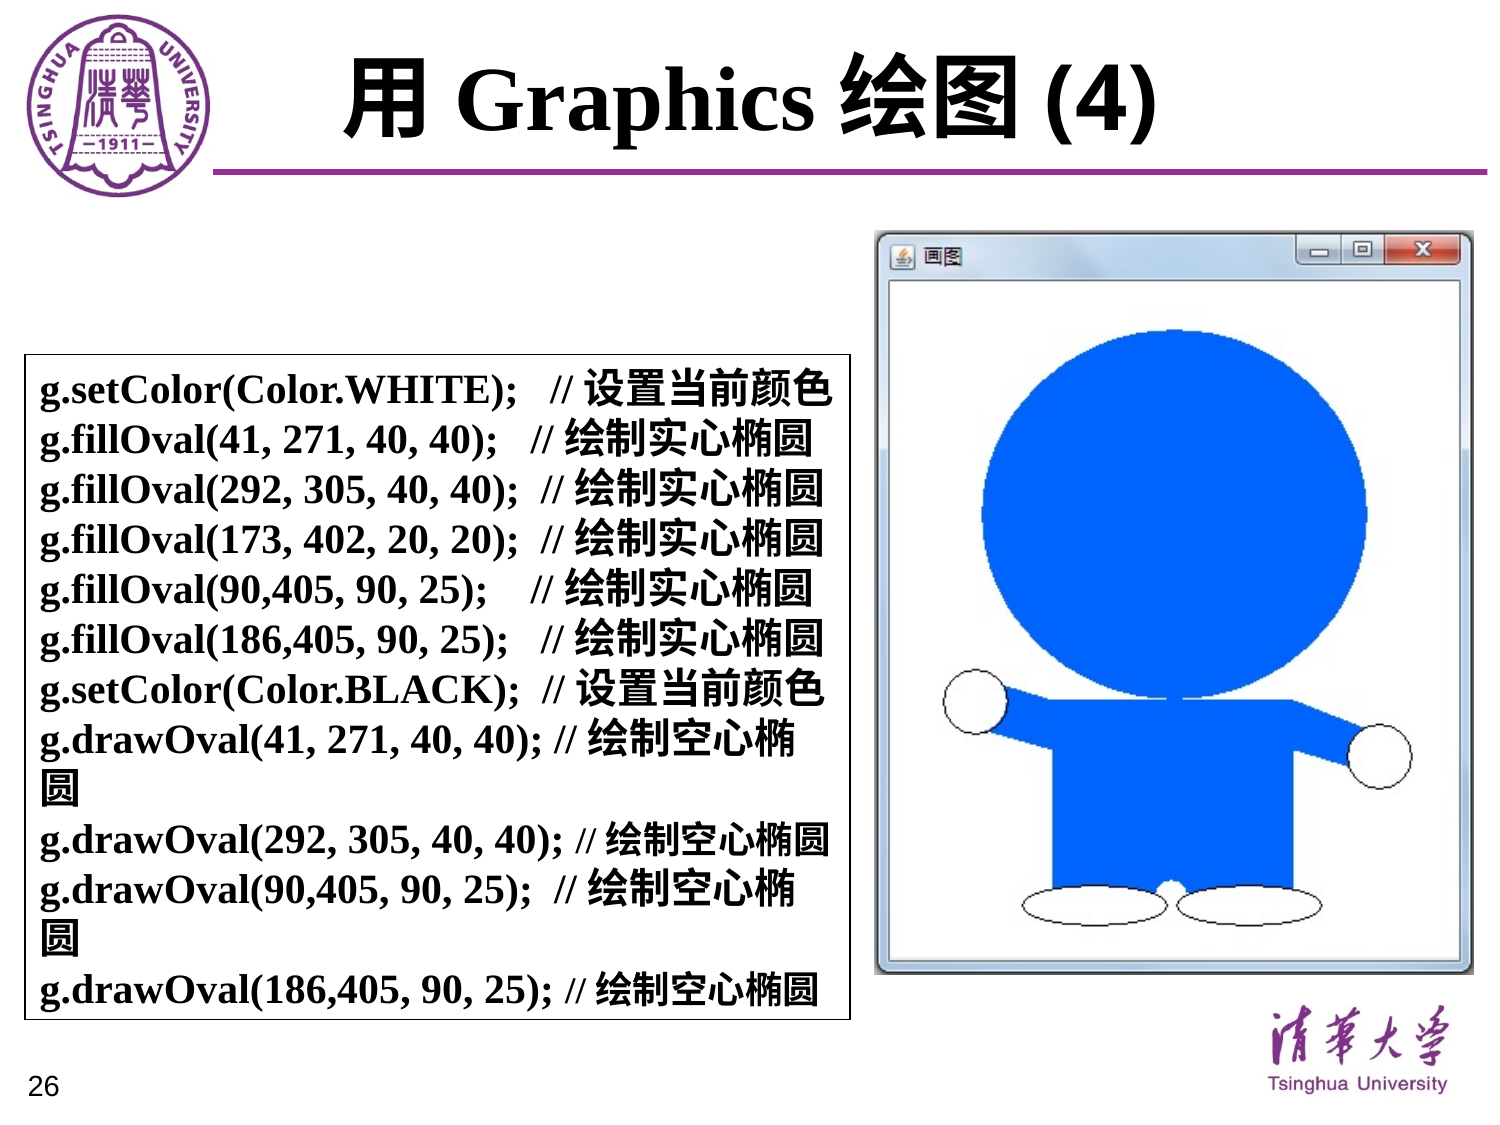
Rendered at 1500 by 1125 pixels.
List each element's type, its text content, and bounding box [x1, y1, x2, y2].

footer 26 [12, 1059, 176, 1125]
title 用Graphics绘图(4) [24, 37, 1476, 151]
picture [24, 12, 213, 37]
picture [24, 151, 213, 200]
text_box g.setColor(Color.WHITE); //设置当前颜色 g.fillOval(41, 271, 40, 40); //绘制实心椭圆 g.fillOval(292, 305, 40, 40); //绘制实心椭圆 g.fillOval(173, 402, 20, 20); //绘制实心椭圆 g.fillOval(90,405, 90, 25); //绘制实心椭圆 g.fillOval(186,405, 90, 25); //绘制实心椭圆 g.setColor(Color.BLACK); //设置当前颜色 g.drawOval(41, 271, 40, 40); //绘制空心椭圆 g.drawOval(292, 305, 40, 40); //绘制空心椭圆 g.drawOval(90,405, 90, 25); //绘制空心椭圆 g.drawOval(186,405, 90, 25); //绘制空心椭圆 [24, 354, 850, 1020]
picture [1262, 999, 1454, 1101]
picture [873, 229, 1474, 975]
